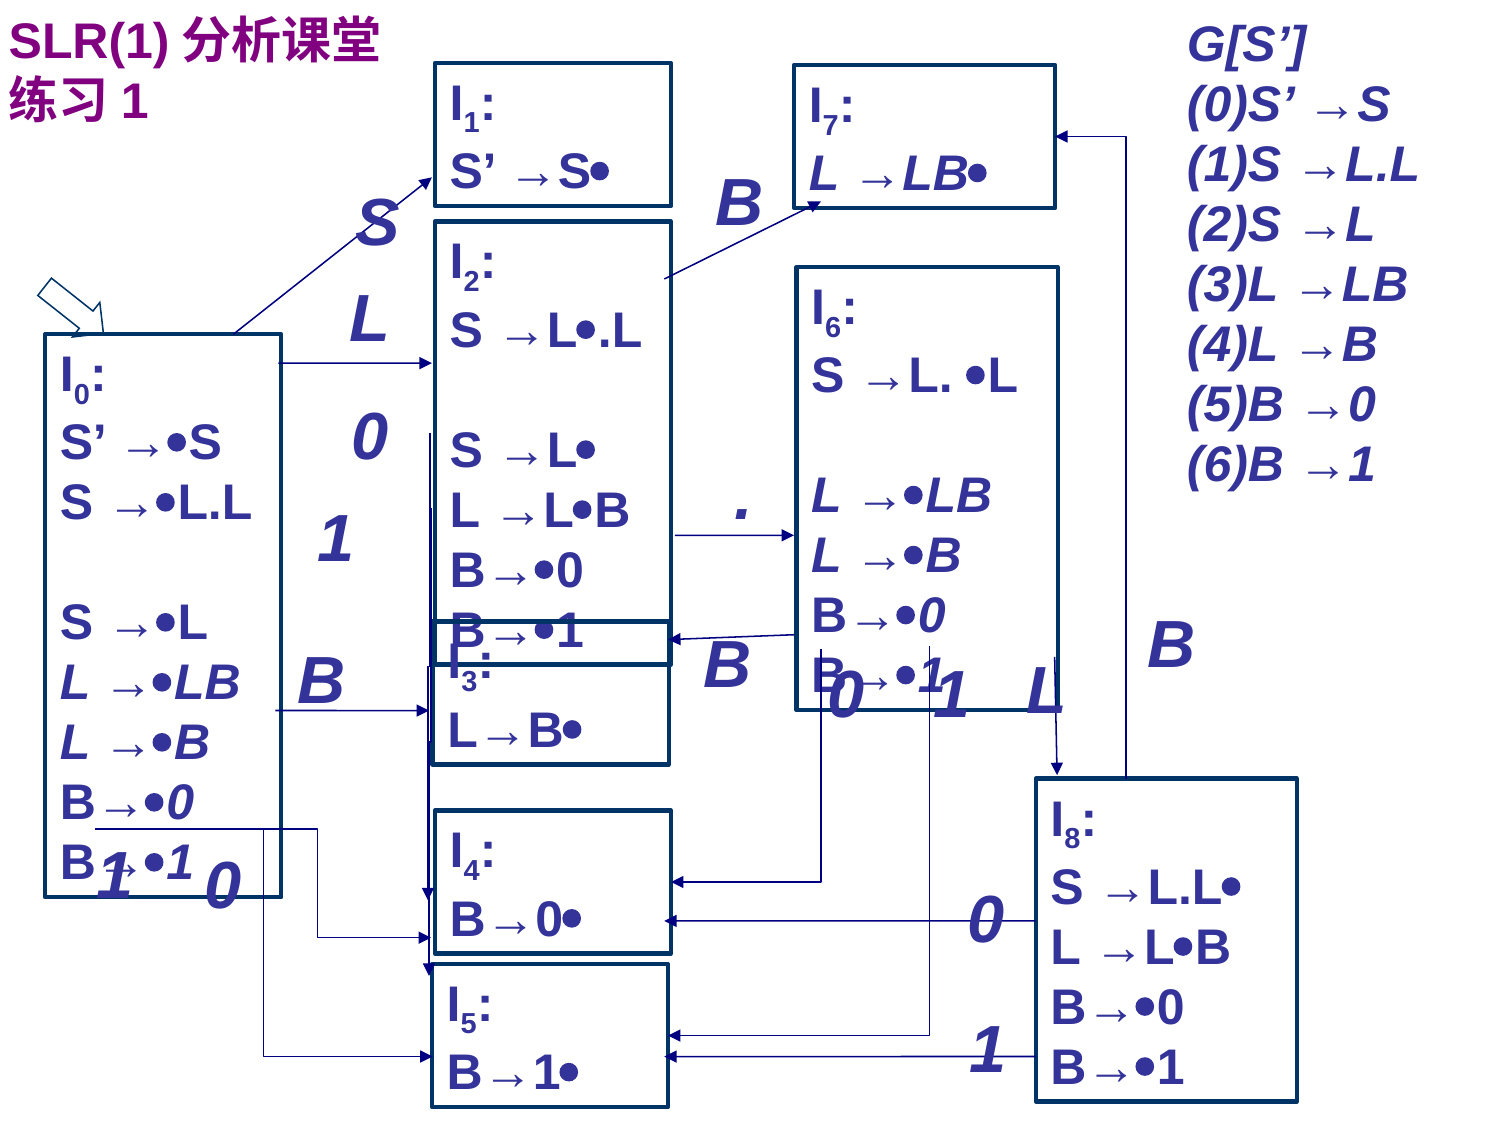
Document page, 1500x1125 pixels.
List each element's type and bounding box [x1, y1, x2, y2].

text_box [1133, 593, 1211, 689]
text_box [0, 0, 1495, 1108]
